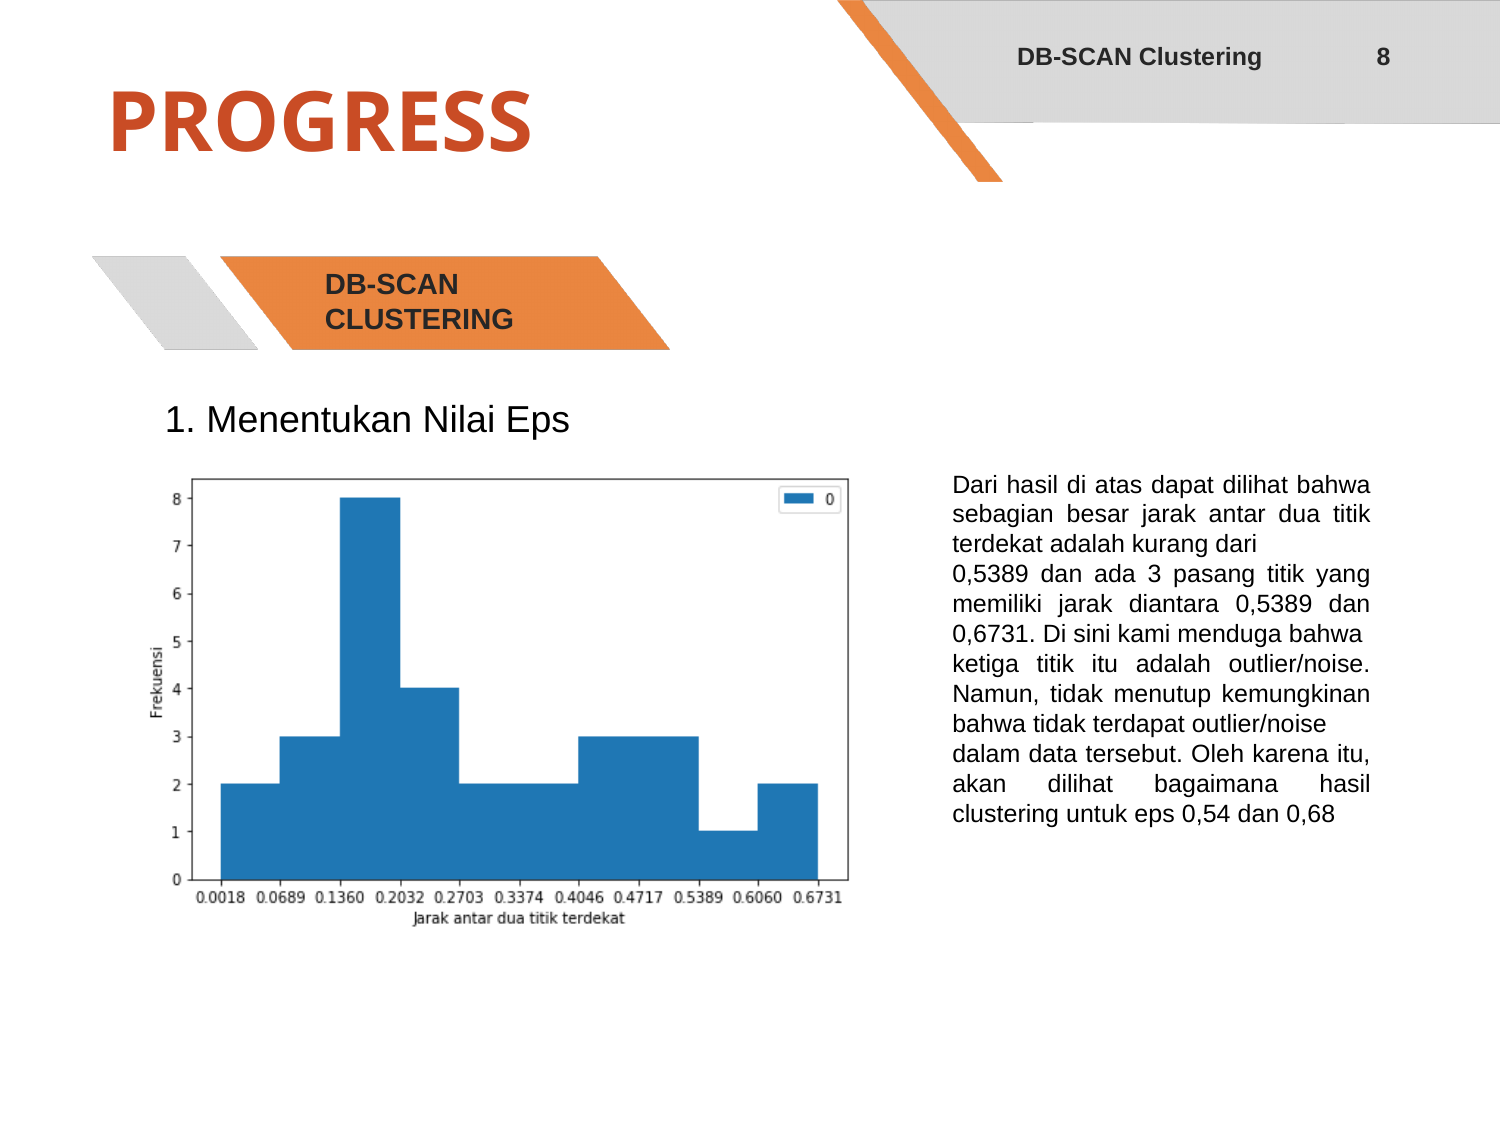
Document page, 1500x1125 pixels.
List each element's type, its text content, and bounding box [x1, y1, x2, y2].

text_box 1. Menentukan Nilai Eps [150, 387, 586, 446]
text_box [91, 255, 671, 351]
text_box DB-SCAN Clustering [937, 28, 1343, 78]
picture [837, 0, 1500, 182]
text_box Dari hasil di atas dapat dilihat bahwa sebagian besar jarak antar dua titik terdekat adalah kurang dari 0,5389 dan ada 3 pasang titik yang memiliki jarak diantara 0,5389 dan 0,6731. Di sini kami menduga bahwa ketiga titik itu adalah outlier/noise. Namun, tidak menutup kemungkinan bahwa tidak terdapat outlier/noise dalam data tersebut. Oleh karena itu, akan dilihat bagaimana hasil clustering untuk eps 0,54 dan 0,68 [1058, 460, 1387, 865]
slide_number 8 [1343, 28, 1425, 78]
picture [121, 458, 1055, 943]
title PROGRESS [76, 62, 838, 174]
